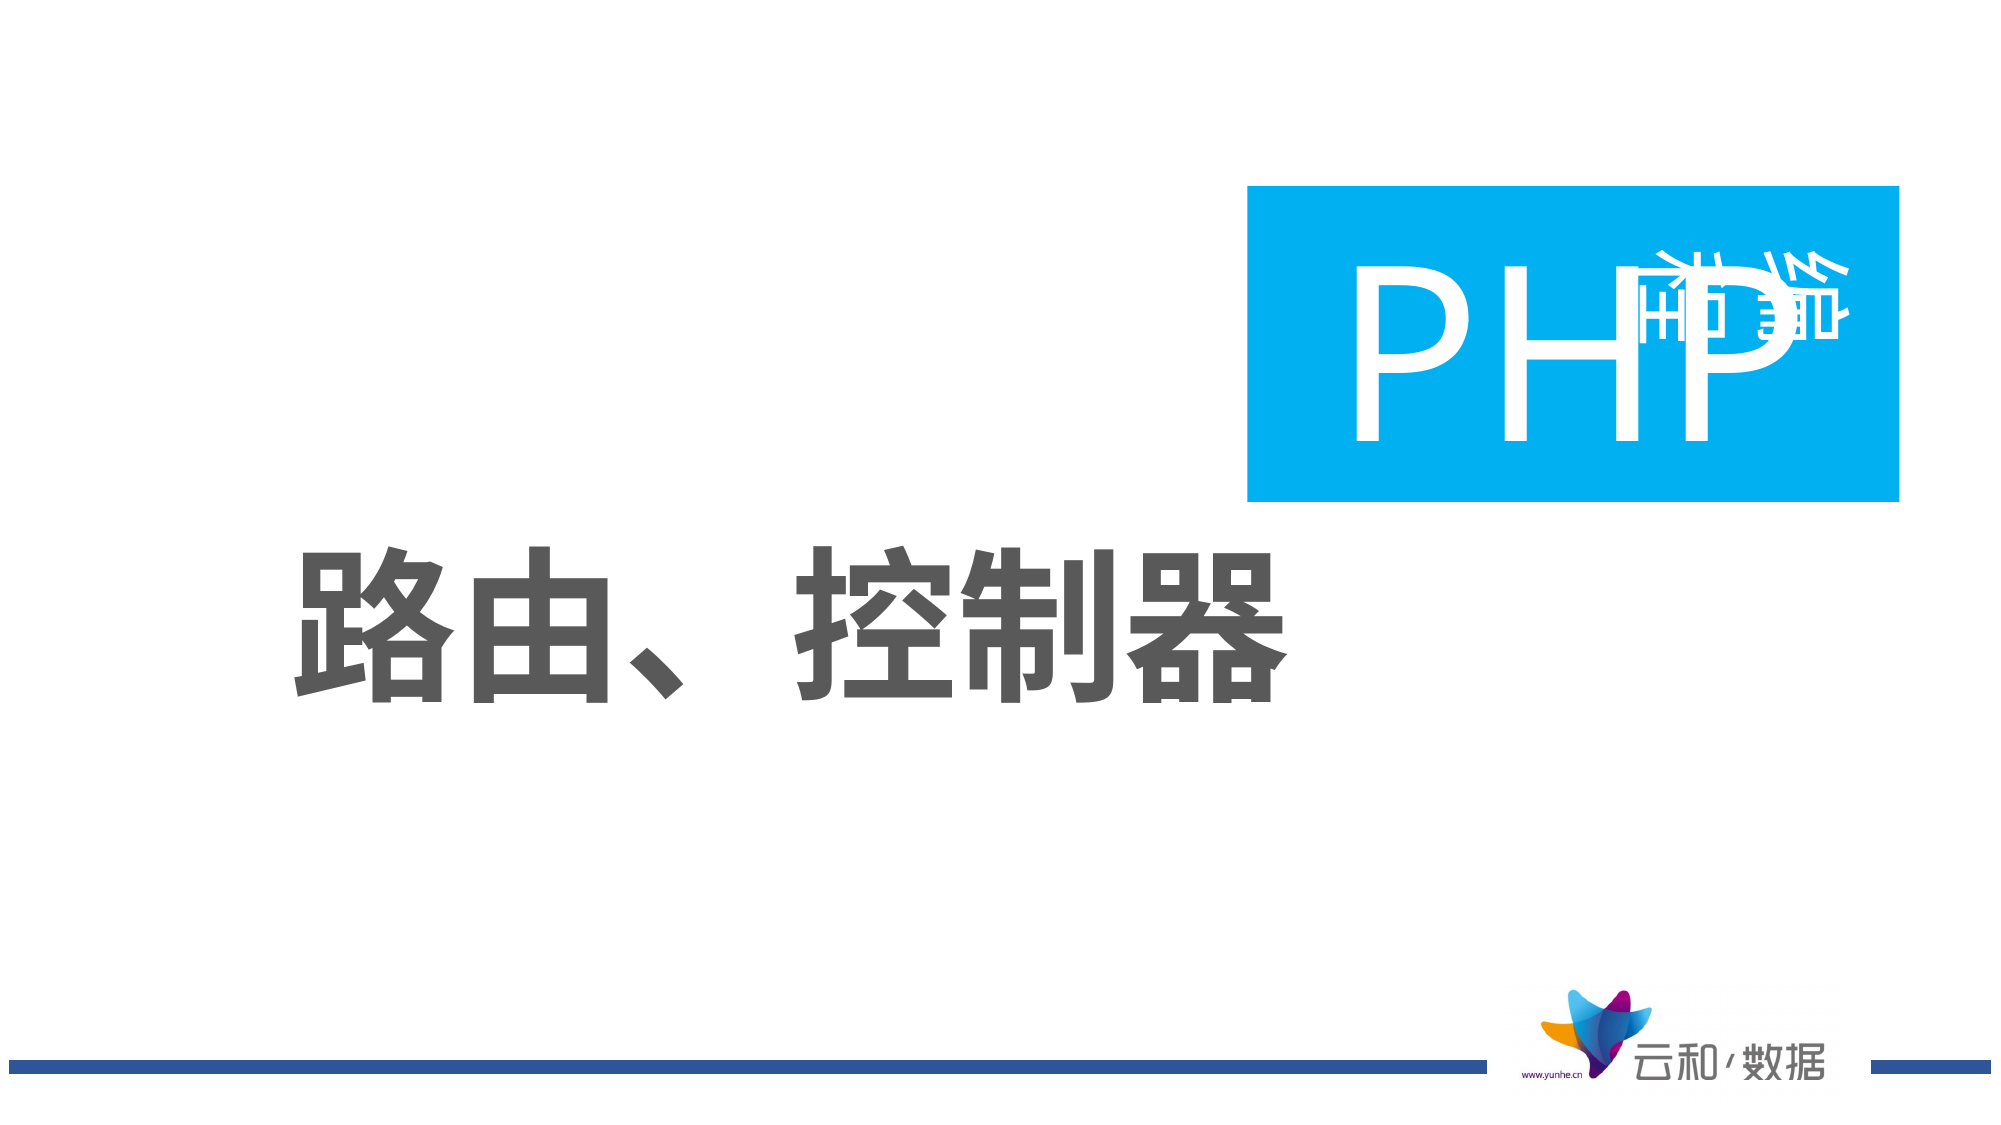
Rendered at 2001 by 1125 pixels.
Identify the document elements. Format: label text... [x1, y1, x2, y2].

text_box 路由、控制器 [275, 514, 1306, 729]
picture [1504, 981, 1845, 1106]
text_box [1247, 185, 1900, 505]
